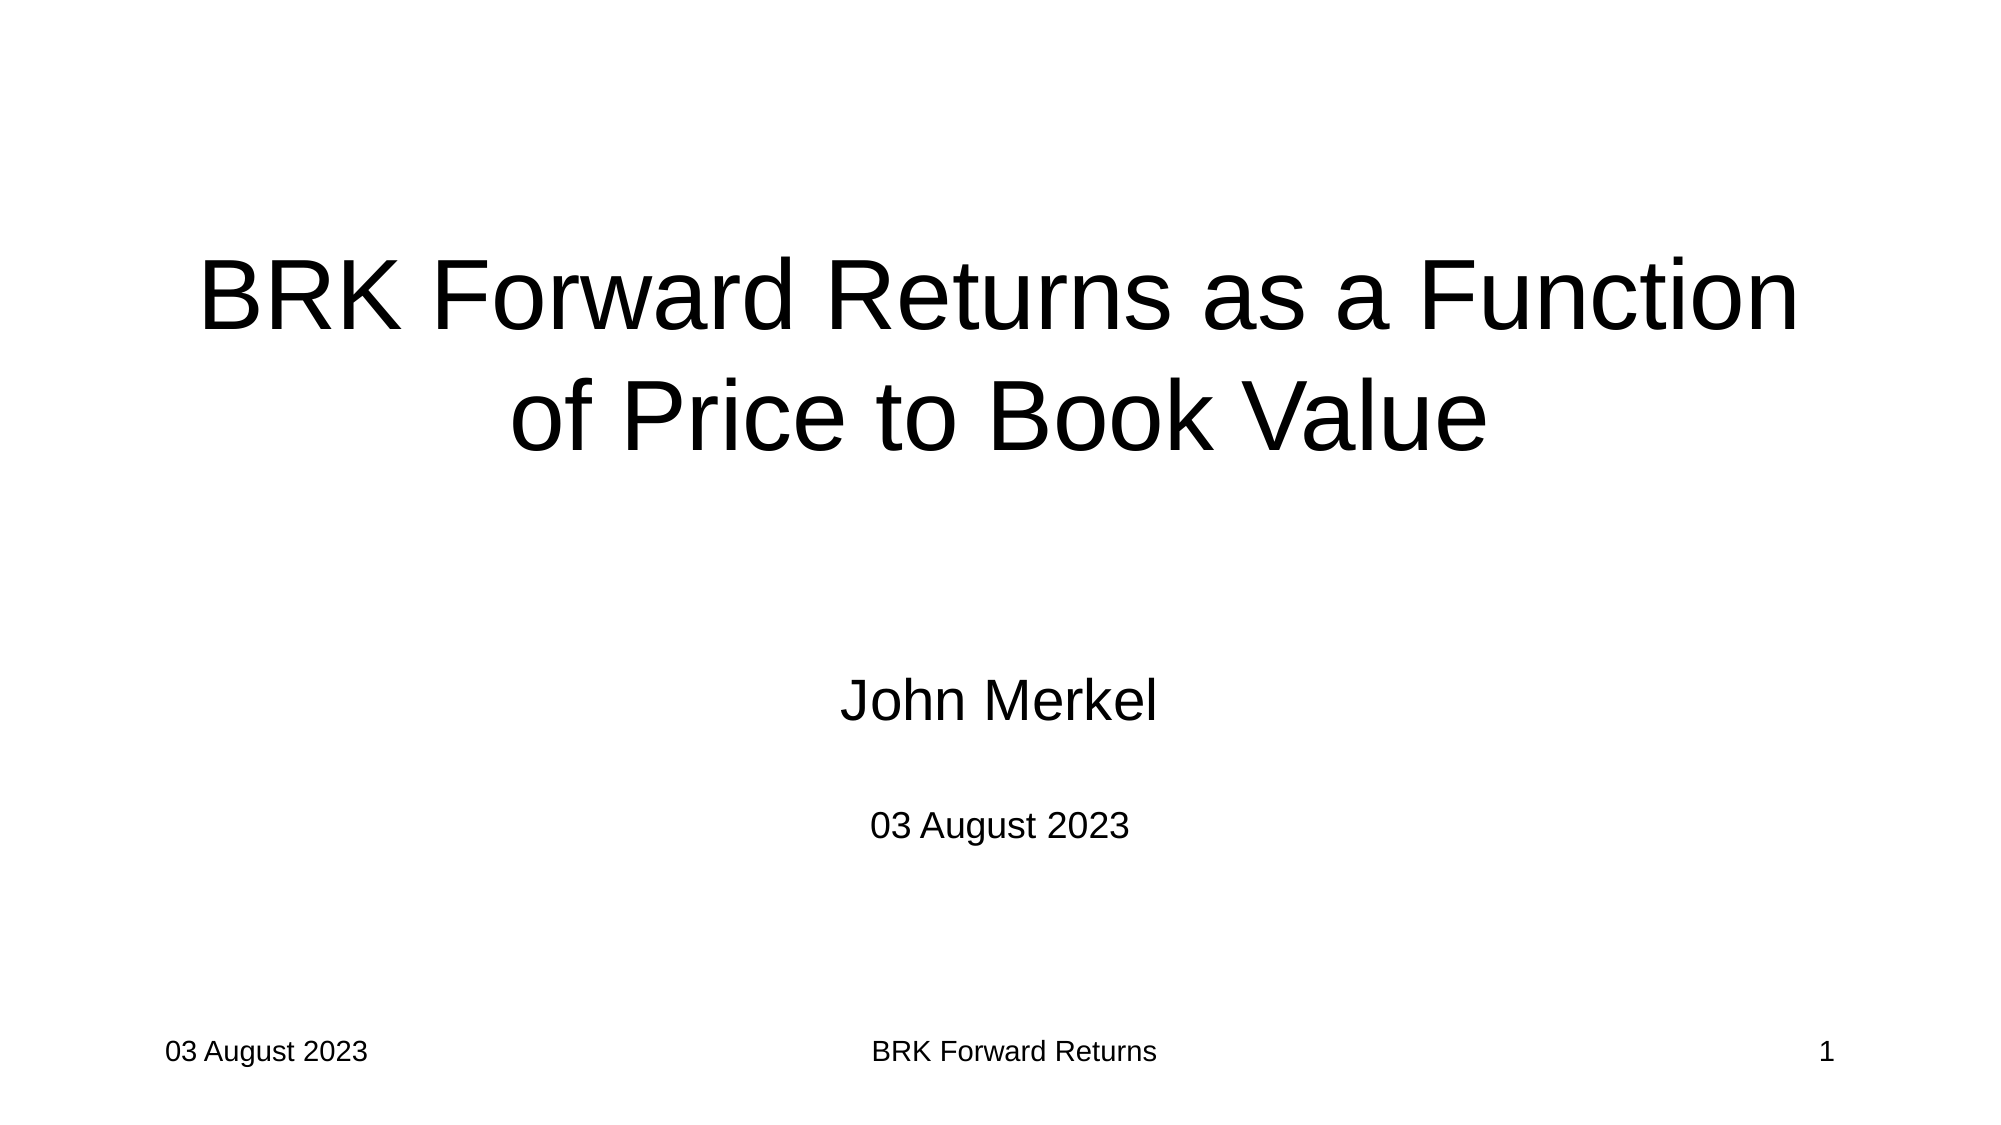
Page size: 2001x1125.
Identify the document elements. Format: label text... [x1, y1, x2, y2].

slide_number 1 [1433, 1024, 1851, 1101]
title BRK Forward Returns as a Function of Price to Book Value [150, 229, 1850, 471]
footer BRK Forward Returns [683, 1024, 1347, 1101]
subtitle John Merkel 03 August 2023 [300, 654, 1700, 925]
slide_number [149, 1024, 567, 1101]
